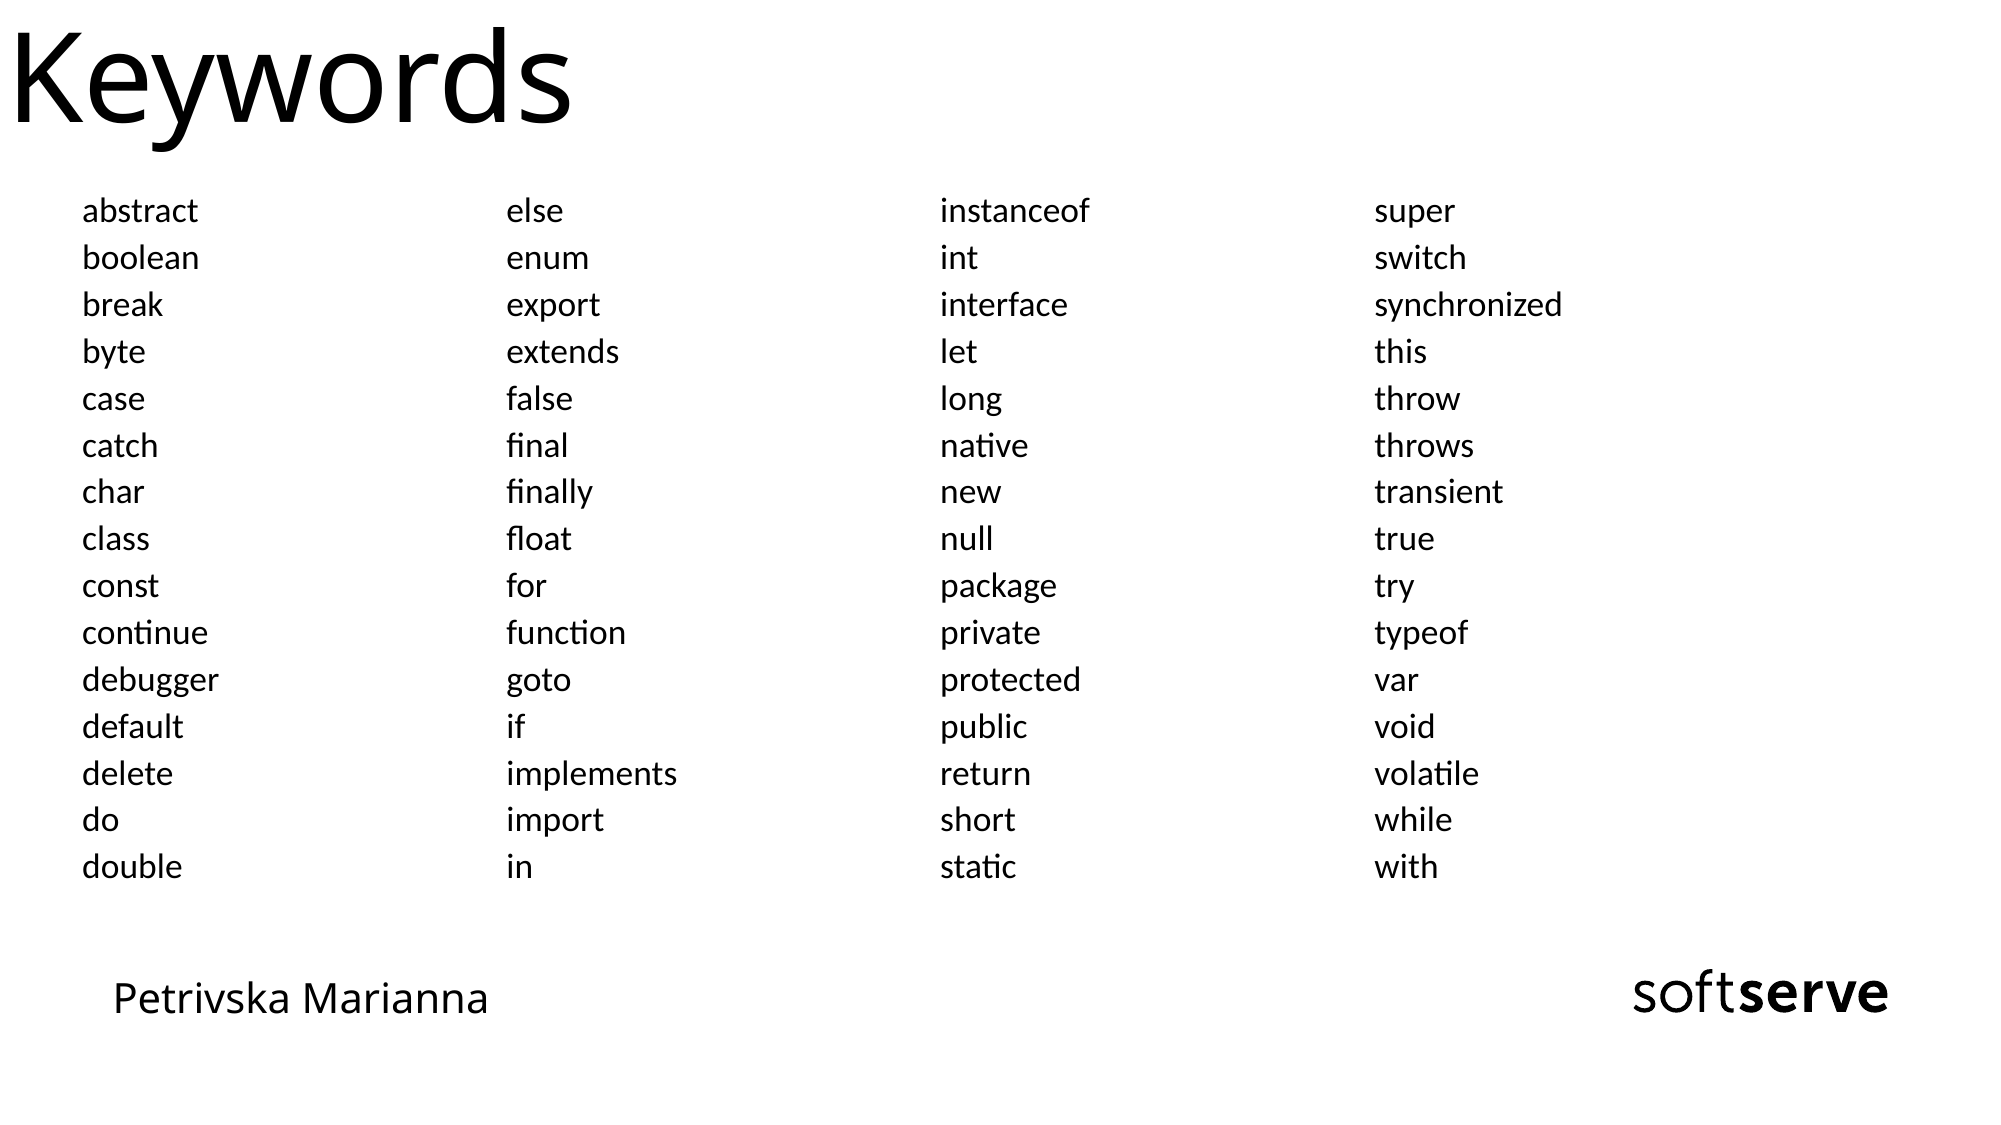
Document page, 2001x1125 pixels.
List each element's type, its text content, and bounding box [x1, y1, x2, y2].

table_cell interface [938, 284, 1372, 331]
table_cell export [504, 284, 938, 331]
table_header else [504, 191, 938, 237]
table_cell default [80, 706, 504, 753]
table_cell delete [80, 753, 504, 799]
table_cell var [1372, 659, 1806, 706]
table_cell with [1372, 846, 1806, 893]
table_cell byte [80, 331, 504, 378]
table_cell boolean [80, 237, 504, 284]
table_cell volatile [1372, 753, 1806, 799]
table_cell null [938, 518, 1372, 565]
table_cell true [1372, 518, 1806, 565]
table_cell void [1372, 706, 1806, 753]
table_header super [1372, 191, 1806, 237]
table_cell new [938, 472, 1372, 518]
table_cell short [938, 799, 1372, 846]
table_cell try [1372, 565, 1806, 612]
table_cell transient [1372, 472, 1806, 518]
table_cell long [938, 378, 1372, 425]
table_cell finally [504, 472, 938, 518]
table_cell continue [80, 612, 504, 659]
table_cell const [80, 565, 504, 612]
table_cell protected [938, 659, 1372, 706]
table_cell goto [504, 659, 938, 706]
title Keywords [6, 0, 1782, 779]
table_cell extends [504, 331, 938, 378]
table_cell case [80, 378, 504, 425]
table_cell throws [1372, 425, 1806, 472]
table_cell if [504, 706, 938, 753]
table_cell this [1372, 331, 1806, 378]
table_cell let [938, 331, 1372, 378]
table_cell char [80, 472, 504, 518]
table_header instanceof [938, 191, 1372, 237]
table_cell private [938, 612, 1372, 659]
table_cell while [1372, 799, 1806, 846]
table_cell double [80, 846, 504, 893]
table_cell float [504, 518, 938, 565]
table_cell class [80, 518, 504, 565]
table_header abstract [80, 191, 504, 237]
table_cell static [938, 846, 1372, 893]
table_cell typeof [1372, 612, 1806, 659]
table_cell public [938, 706, 1372, 753]
list Petrivska Marianna [112, 970, 682, 1019]
table_cell native [938, 425, 1372, 472]
table_cell function [504, 612, 938, 659]
table_cell do [80, 799, 504, 846]
table_cell package [938, 565, 1372, 612]
table_cell in [504, 846, 938, 893]
table_cell int [938, 237, 1372, 284]
table_cell catch [80, 425, 504, 472]
table_cell import [504, 799, 938, 846]
table_cell implements [504, 753, 938, 799]
table_cell final [504, 425, 938, 472]
table_cell enum [504, 237, 938, 284]
table_cell throw [1372, 378, 1806, 425]
table_cell return [938, 753, 1372, 799]
table_cell for [504, 565, 938, 612]
table_cell break [80, 284, 504, 331]
table_cell false [504, 378, 938, 425]
table_cell switch [1372, 237, 1806, 284]
table_cell debugger [80, 659, 504, 706]
table_cell synchronized [1372, 284, 1806, 331]
